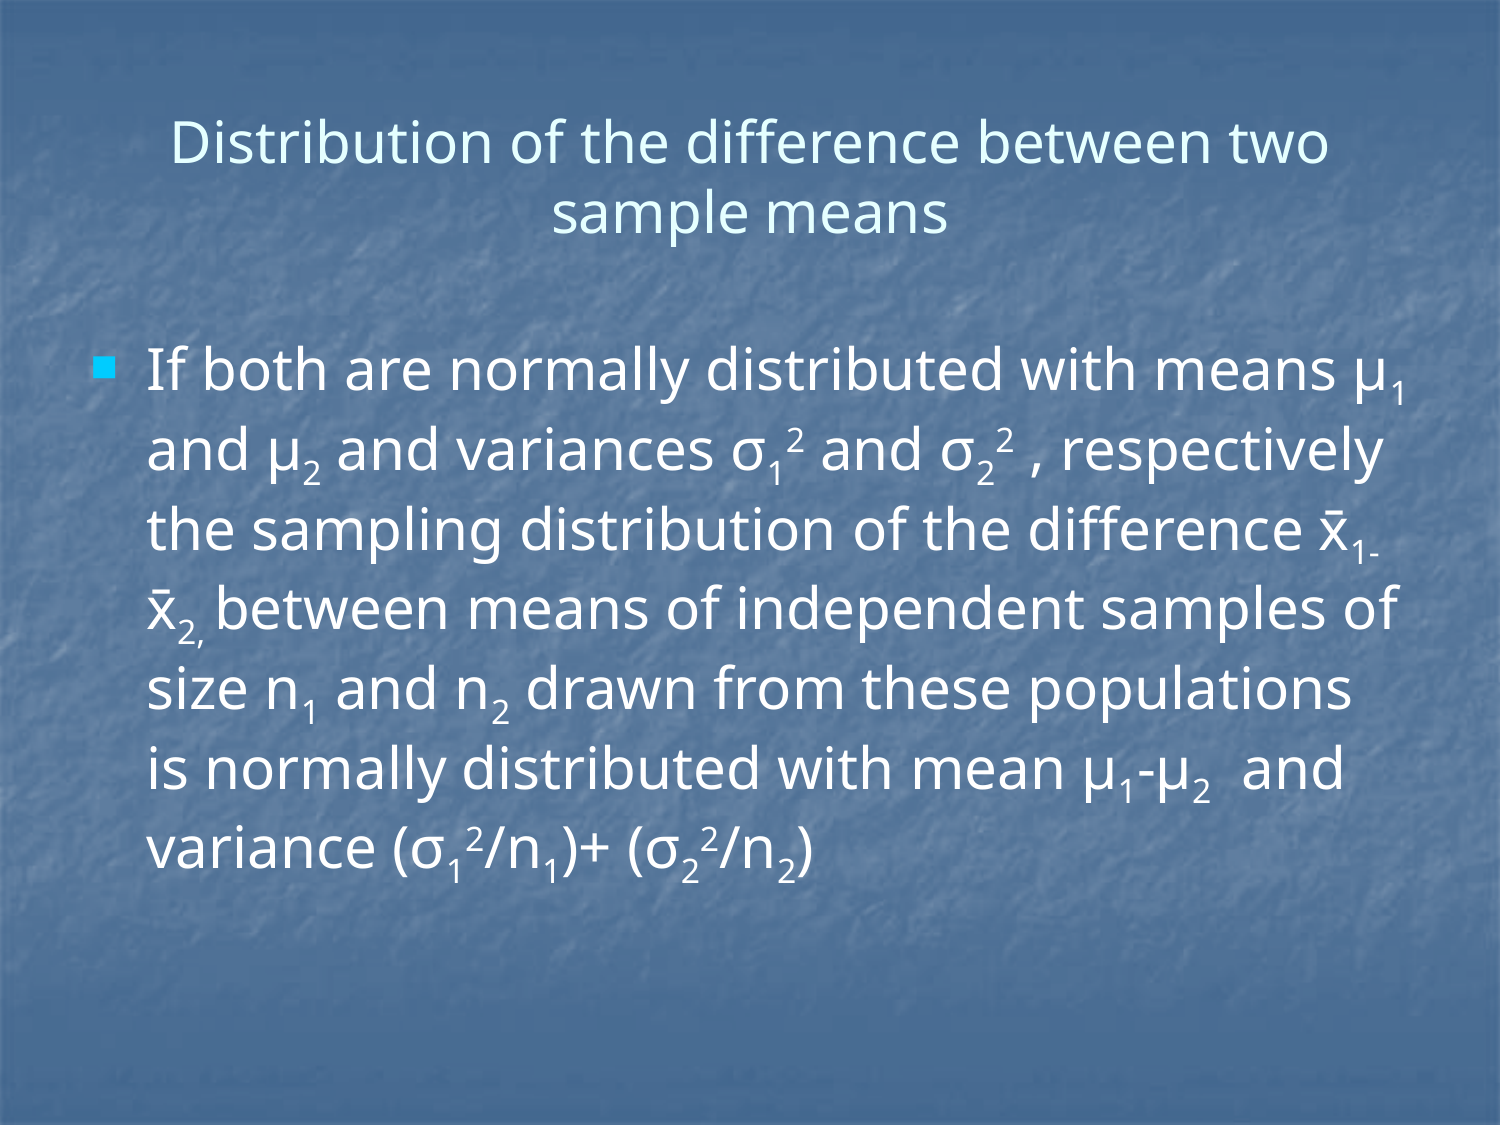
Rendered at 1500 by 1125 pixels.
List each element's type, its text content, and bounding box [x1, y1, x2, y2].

title Distribution of the difference between two sample means [75, 62, 1425, 288]
list If both are normally distributed with means µ1 and µ2 and variances σ12 and σ22 , respectively the sampling distribution of the difference x̄1-x̄2, between means of independent samples of size n1 and n2 drawn from these populations is normally distributed with mean µ1-µ2 and variance (σ12/n1)+ (σ22/n2) [75, 324, 1425, 1000]
